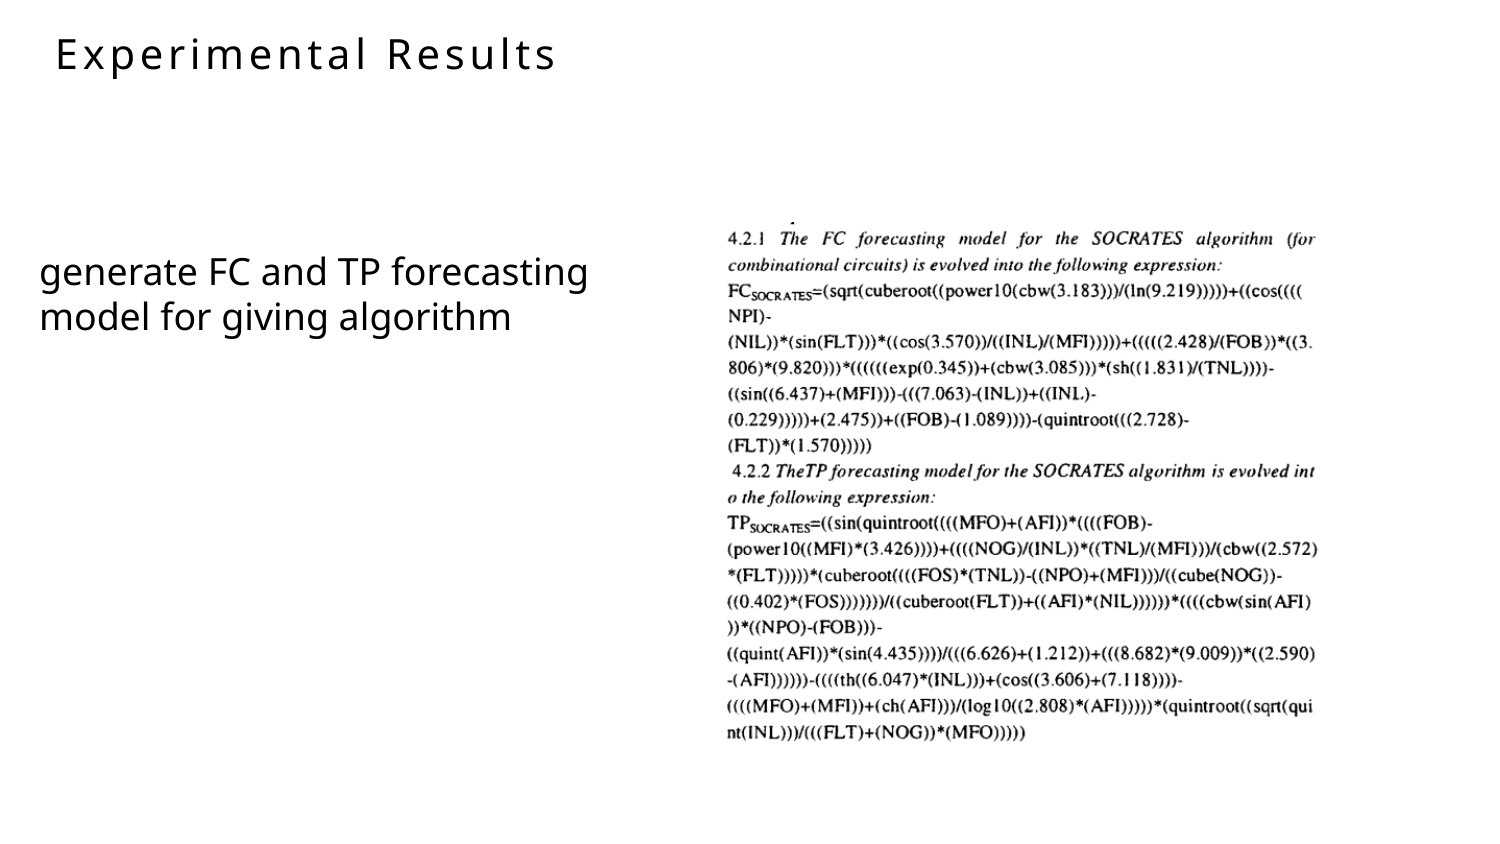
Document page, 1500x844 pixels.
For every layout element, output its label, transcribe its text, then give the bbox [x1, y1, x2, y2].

text_box generate FC and TP forecasting model for giving algorithm [24, 240, 619, 345]
text_box Experimental Results [40, 20, 571, 86]
picture [719, 222, 1350, 748]
